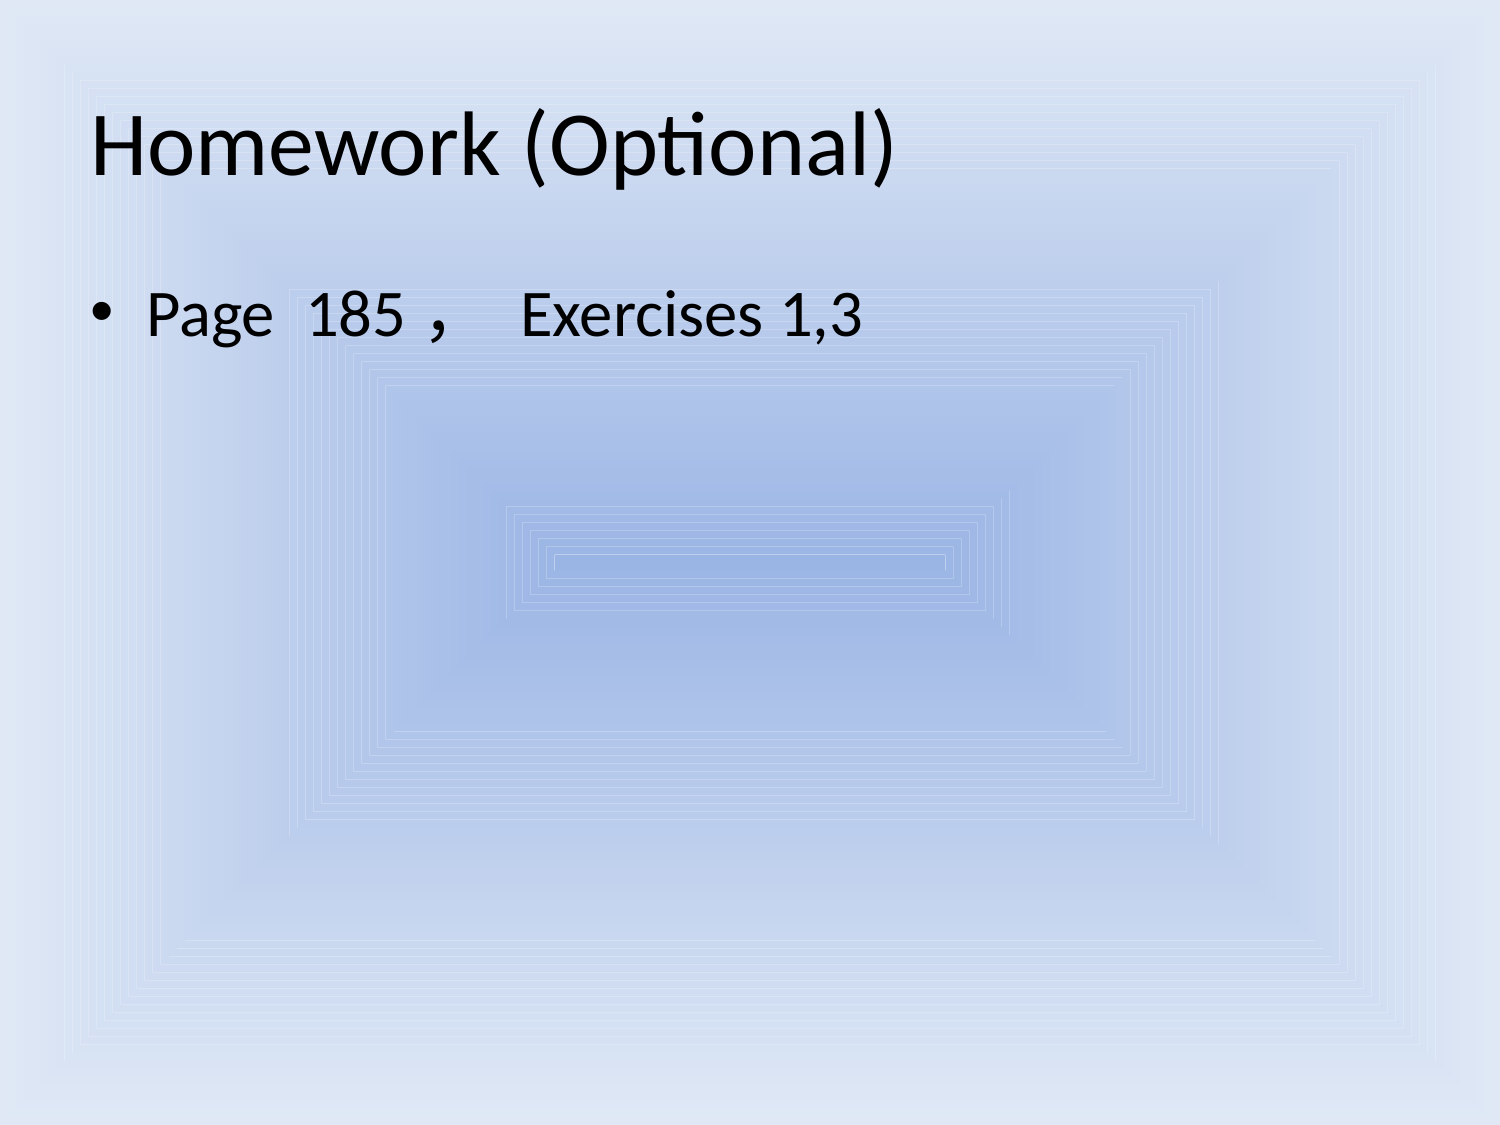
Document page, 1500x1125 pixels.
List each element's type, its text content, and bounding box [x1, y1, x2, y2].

list Page 185， Exercises 1,3 [75, 262, 1425, 1005]
title Homework (Optional) [75, 45, 1425, 233]
